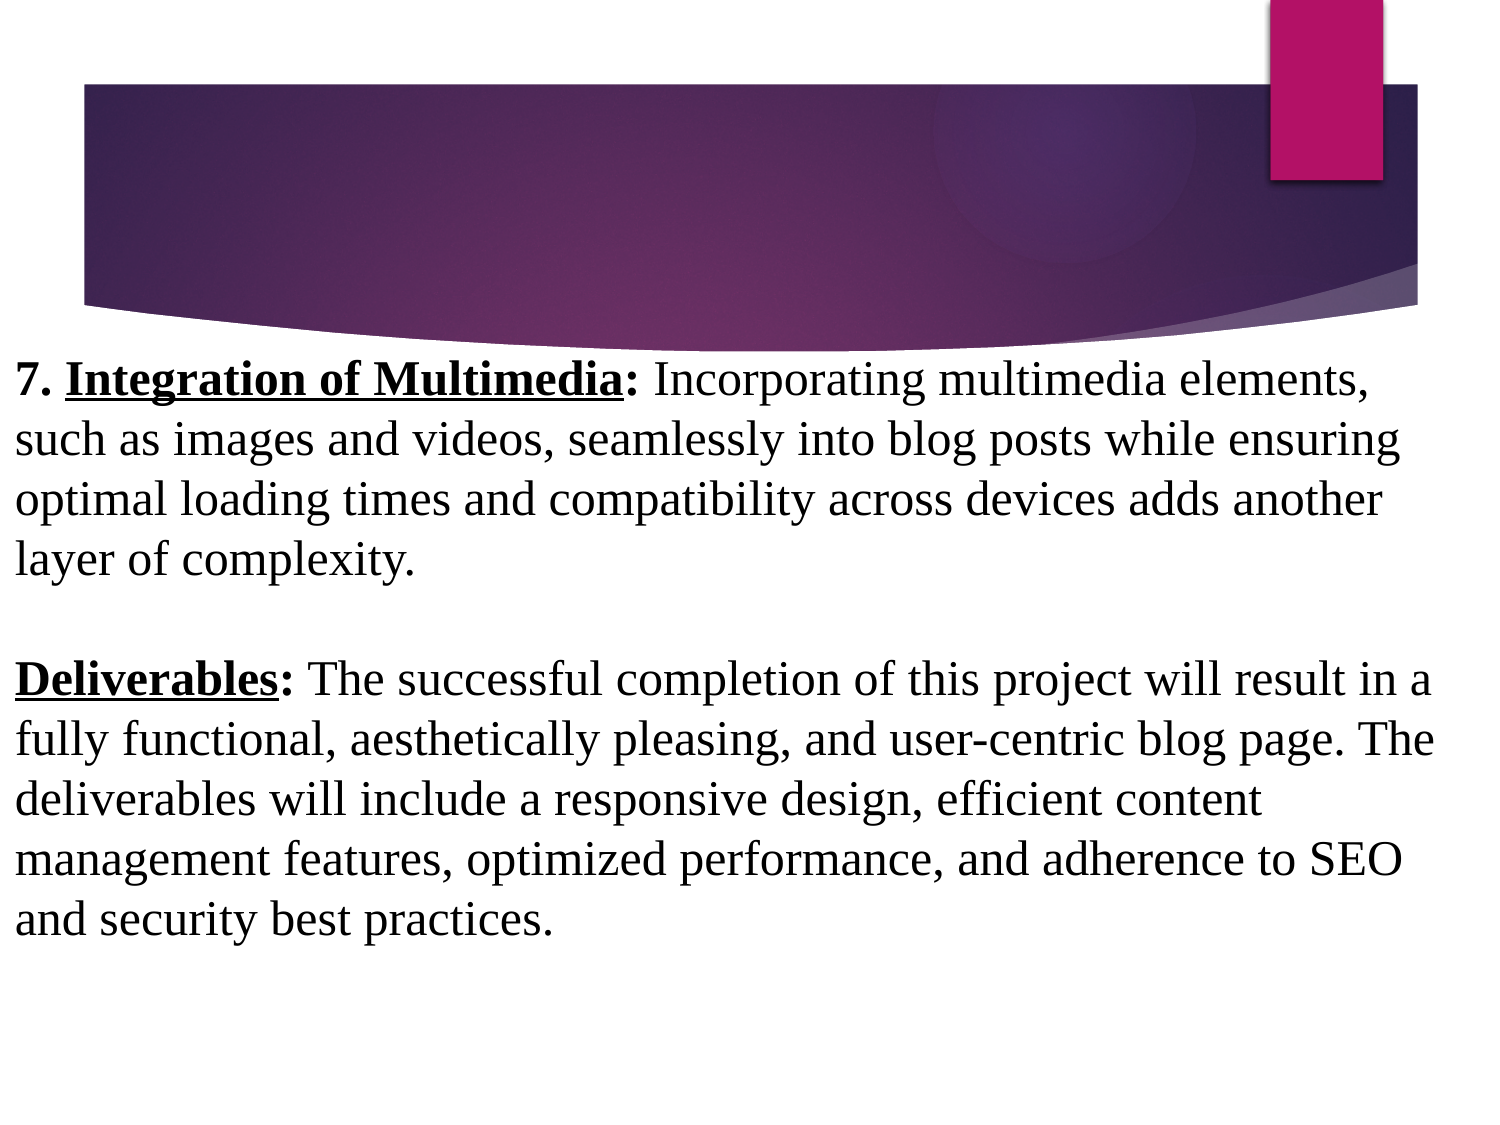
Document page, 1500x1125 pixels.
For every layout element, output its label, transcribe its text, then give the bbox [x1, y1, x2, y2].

text_box 7. Integration of Multimedia: Incorporating multimedia elements, such as images and videos, seamlessly into blog posts while ensuring optimal loading times and compatibility across devices adds another layer of complexity. Deliverables: The successful completion of this project will result in a fully functional, aesthetically pleasing, and user-centric blog page. The deliverables will include a responsive design, efficient content management features, optimized performance, and adherence to SEO and security best practices. [0, 338, 1483, 953]
